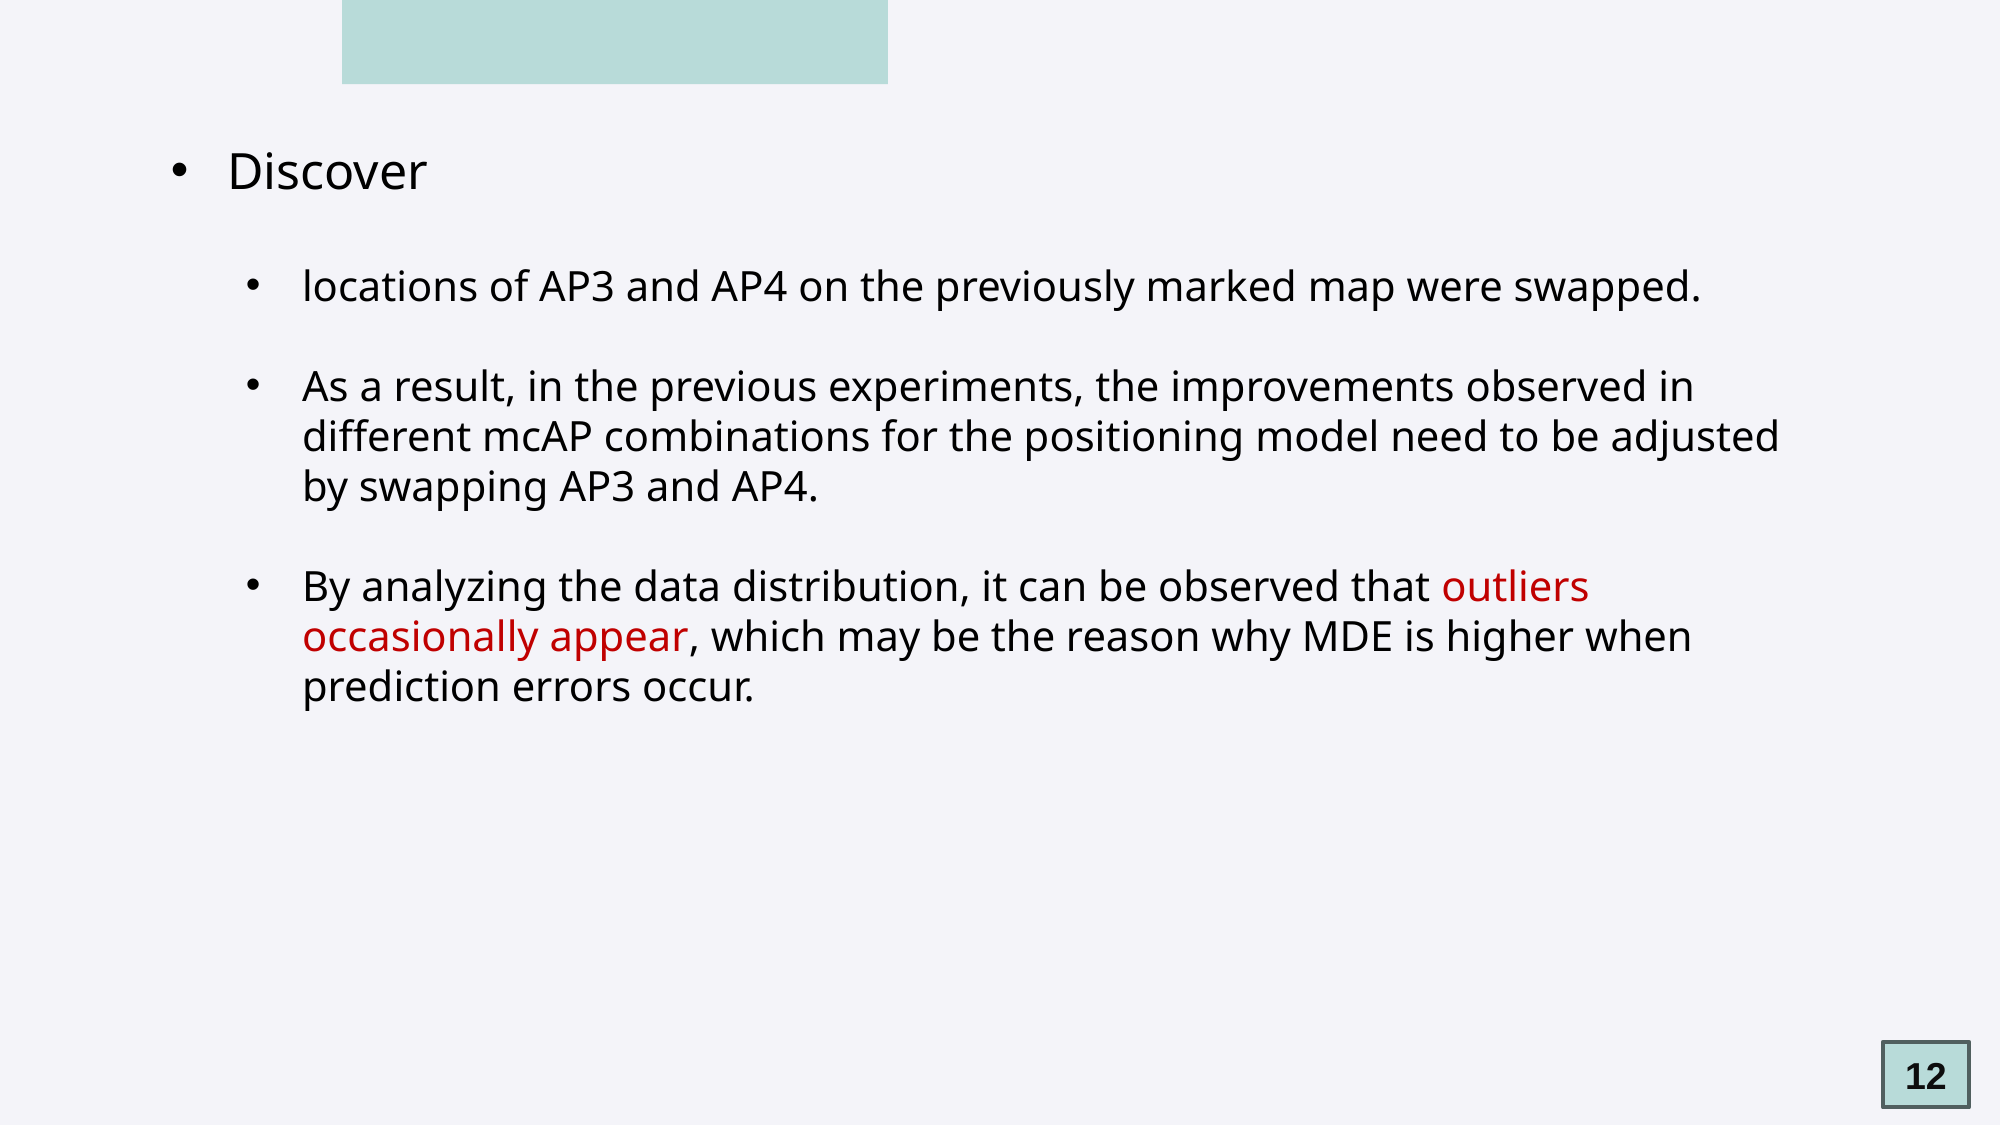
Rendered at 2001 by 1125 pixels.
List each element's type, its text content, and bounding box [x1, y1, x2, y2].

text_box [342, 0, 888, 85]
text_box 12 [1881, 1040, 1971, 1109]
text_box Discover locations of AP3 and AP4 on the previously marked map were swapped. As a result, in the previous experiments, the improvements observed in different mcAP combinations for the positioning model need to be adjusted by swapping AP3 and AP4. By analyzing the data distribution, it can be observed that outliers occasionally appear, which may be the reason why MDE is higher when prediction errors occur. [155, 131, 1844, 767]
